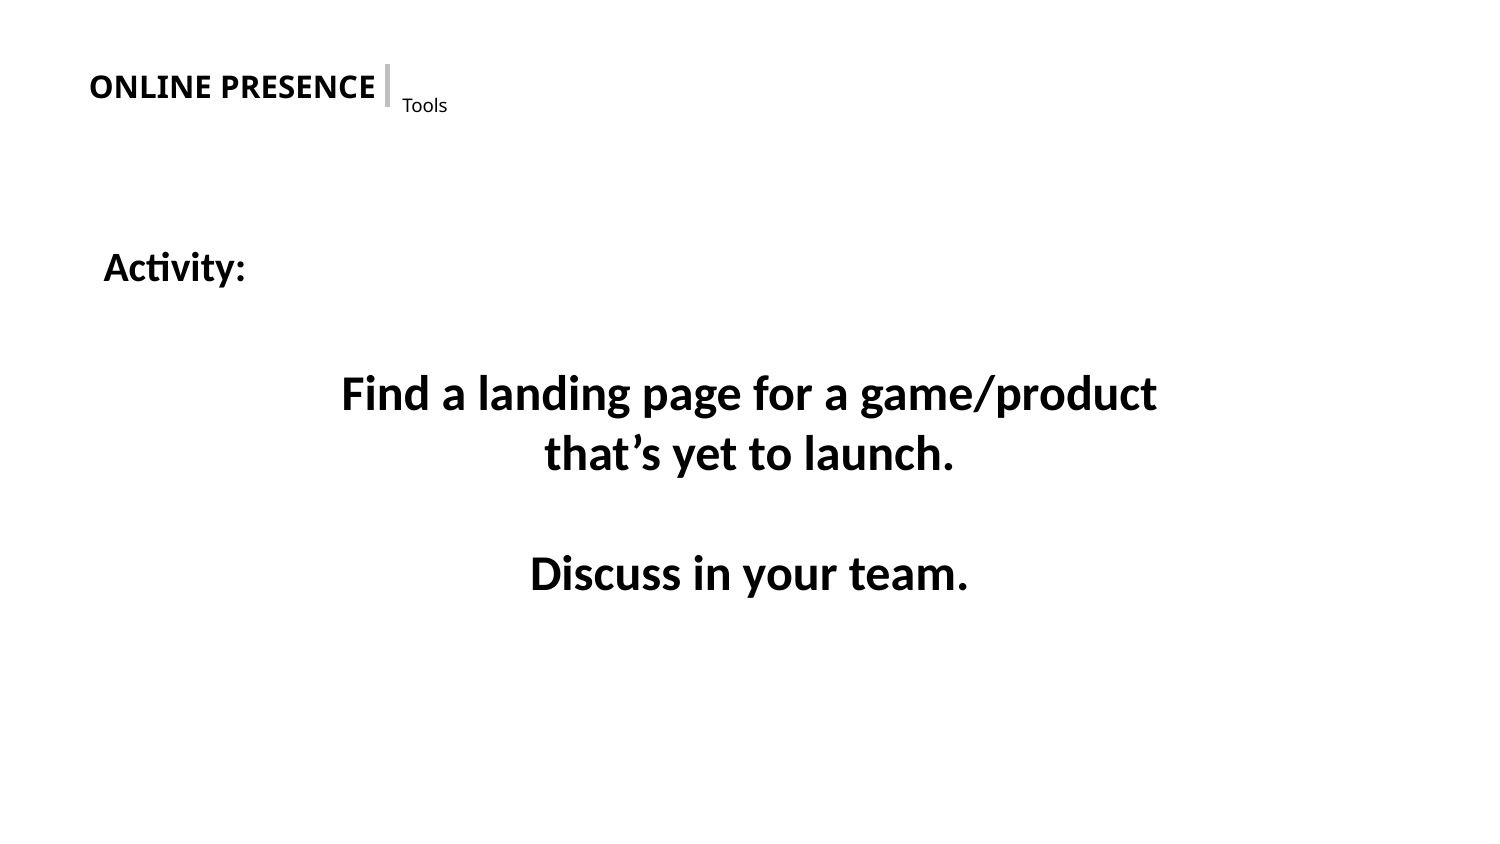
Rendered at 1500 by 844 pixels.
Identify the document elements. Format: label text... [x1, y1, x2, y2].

text_box Activity: Find a landing page for a game/product that’s yet to launch. Discuss in your team. [88, 232, 1412, 608]
text_box ONLINE PRESENCE [73, 51, 411, 126]
text_box Tools [387, 64, 1280, 114]
